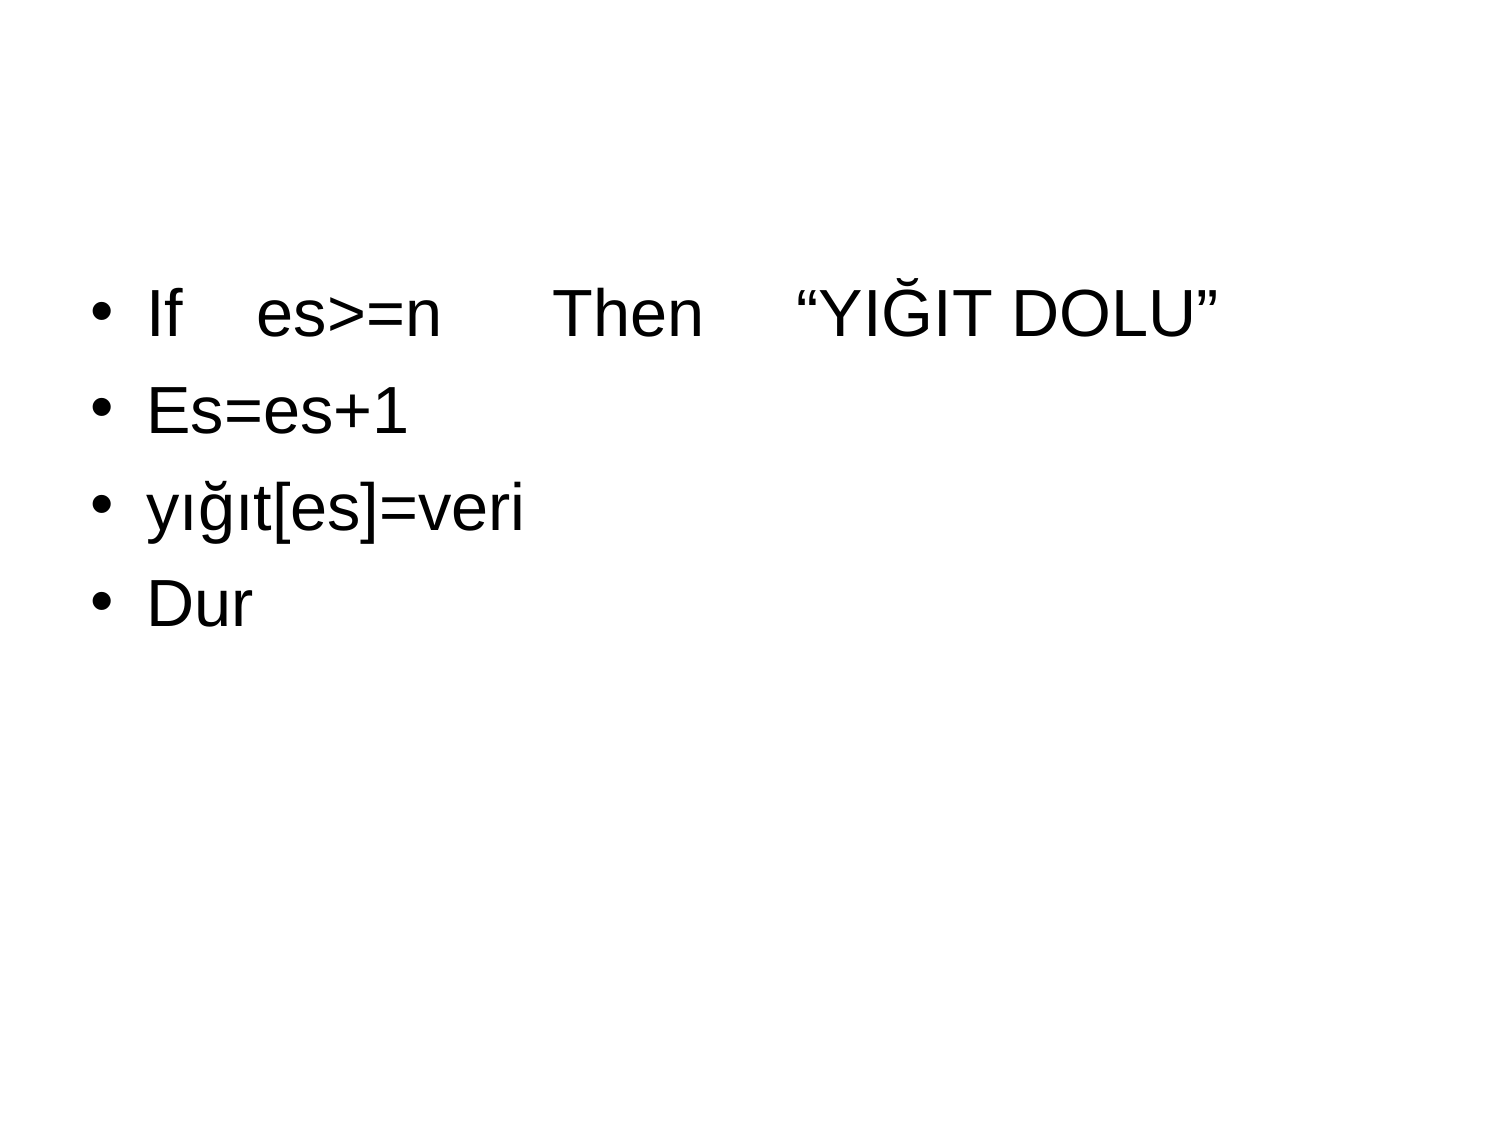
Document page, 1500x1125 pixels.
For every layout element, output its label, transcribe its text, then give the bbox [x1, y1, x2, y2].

list If es>=n Then “YIĞIT DOLU” Es=es+1 yığıt[es]=veri Dur [75, 262, 1425, 1005]
